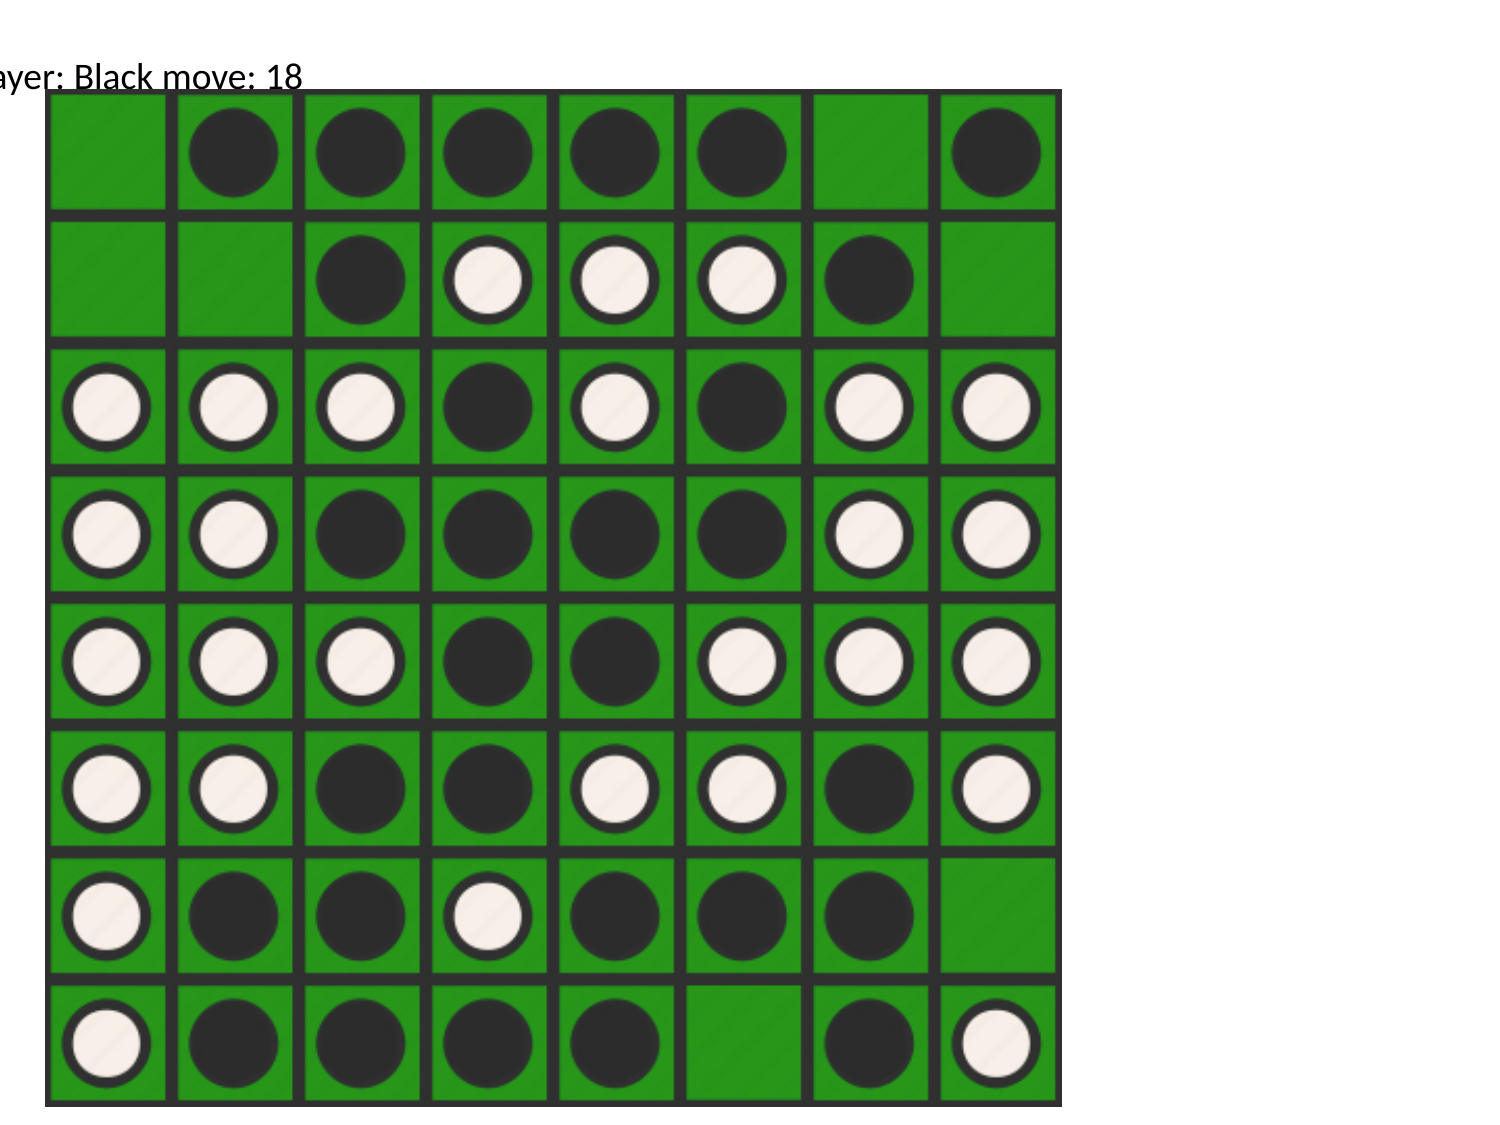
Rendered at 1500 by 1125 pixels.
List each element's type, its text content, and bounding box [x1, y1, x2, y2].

text_box turn: 53 player: Black move: 18 [0, 44, 319, 105]
picture [44, 89, 1062, 1107]
